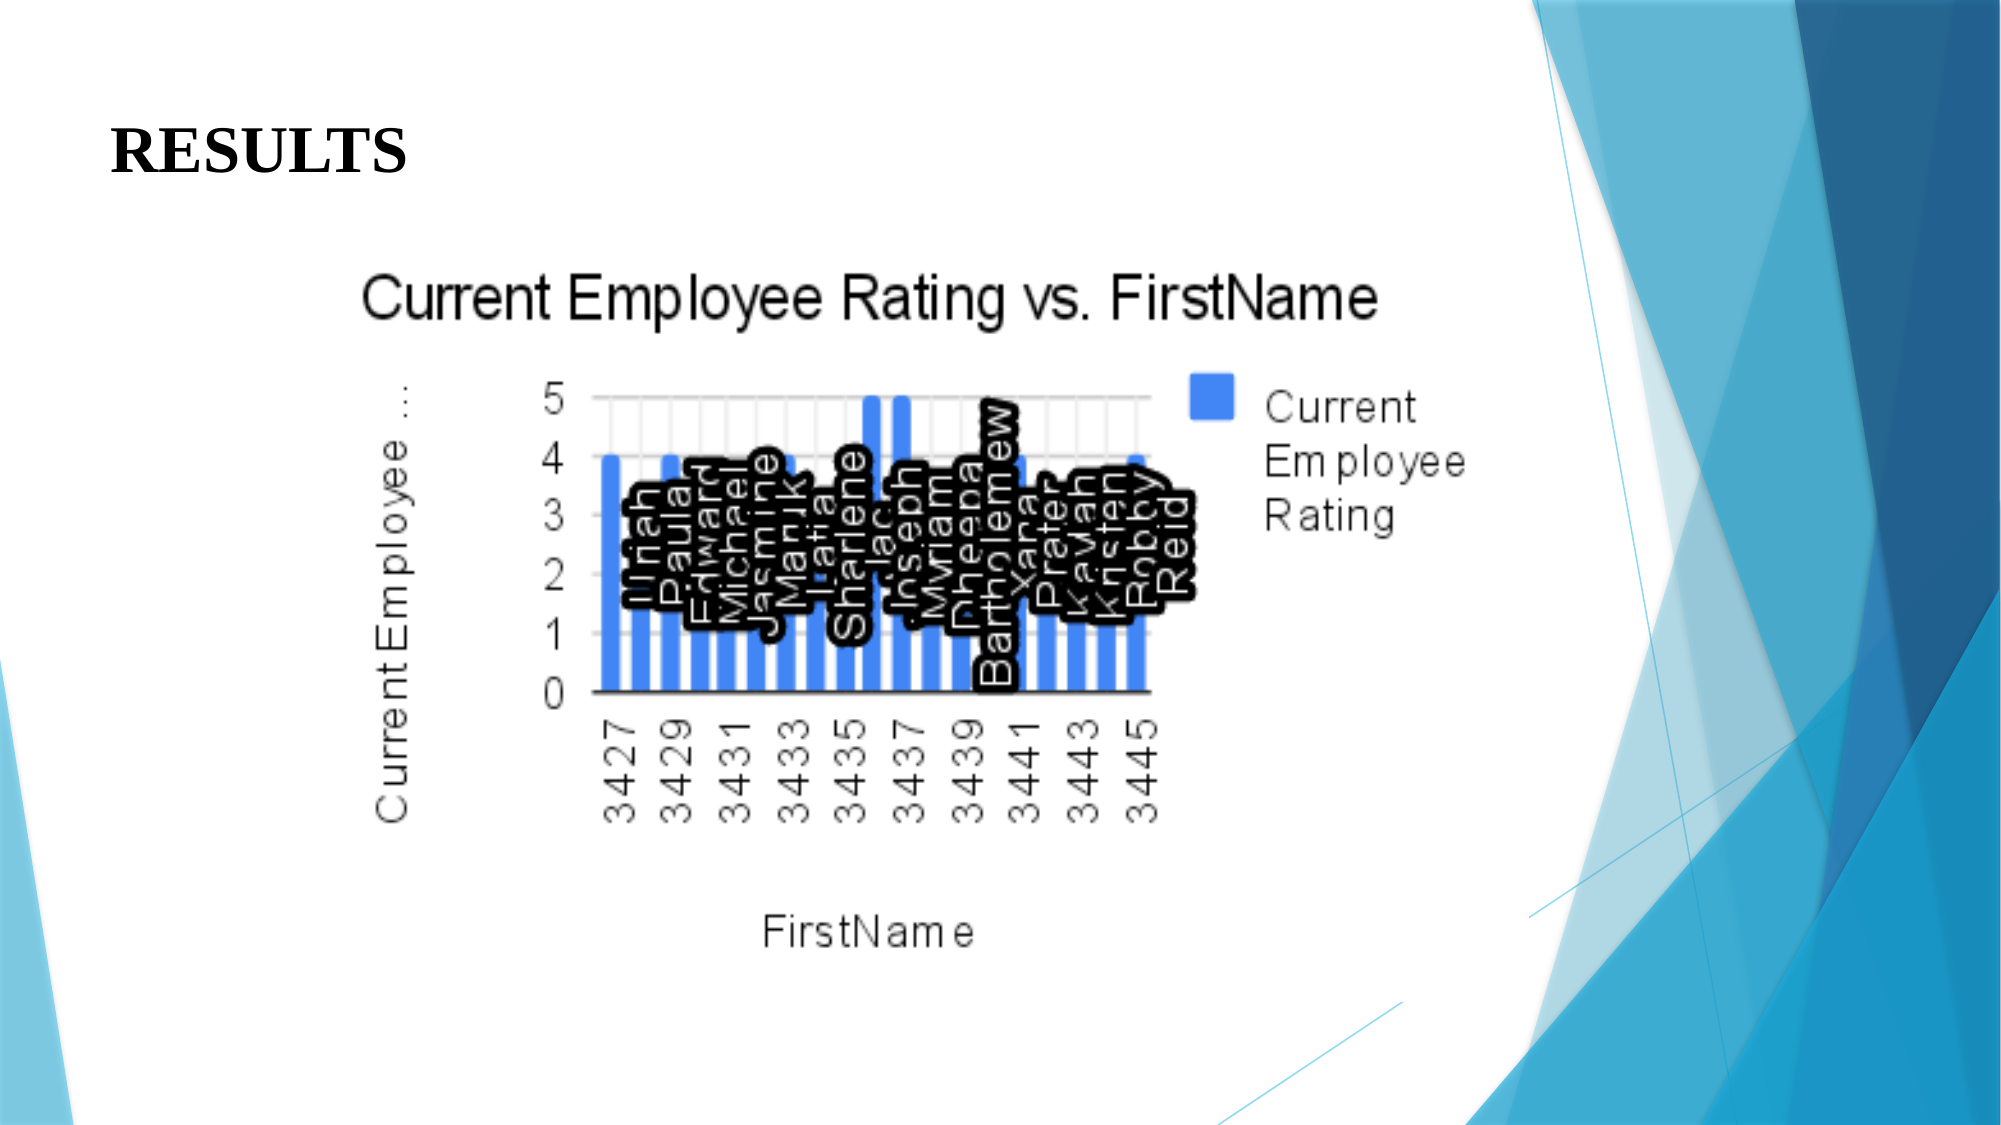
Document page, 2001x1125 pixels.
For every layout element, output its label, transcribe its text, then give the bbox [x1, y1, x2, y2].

picture [322, 214, 1529, 1002]
text_box RESULTS [95, 98, 1235, 193]
